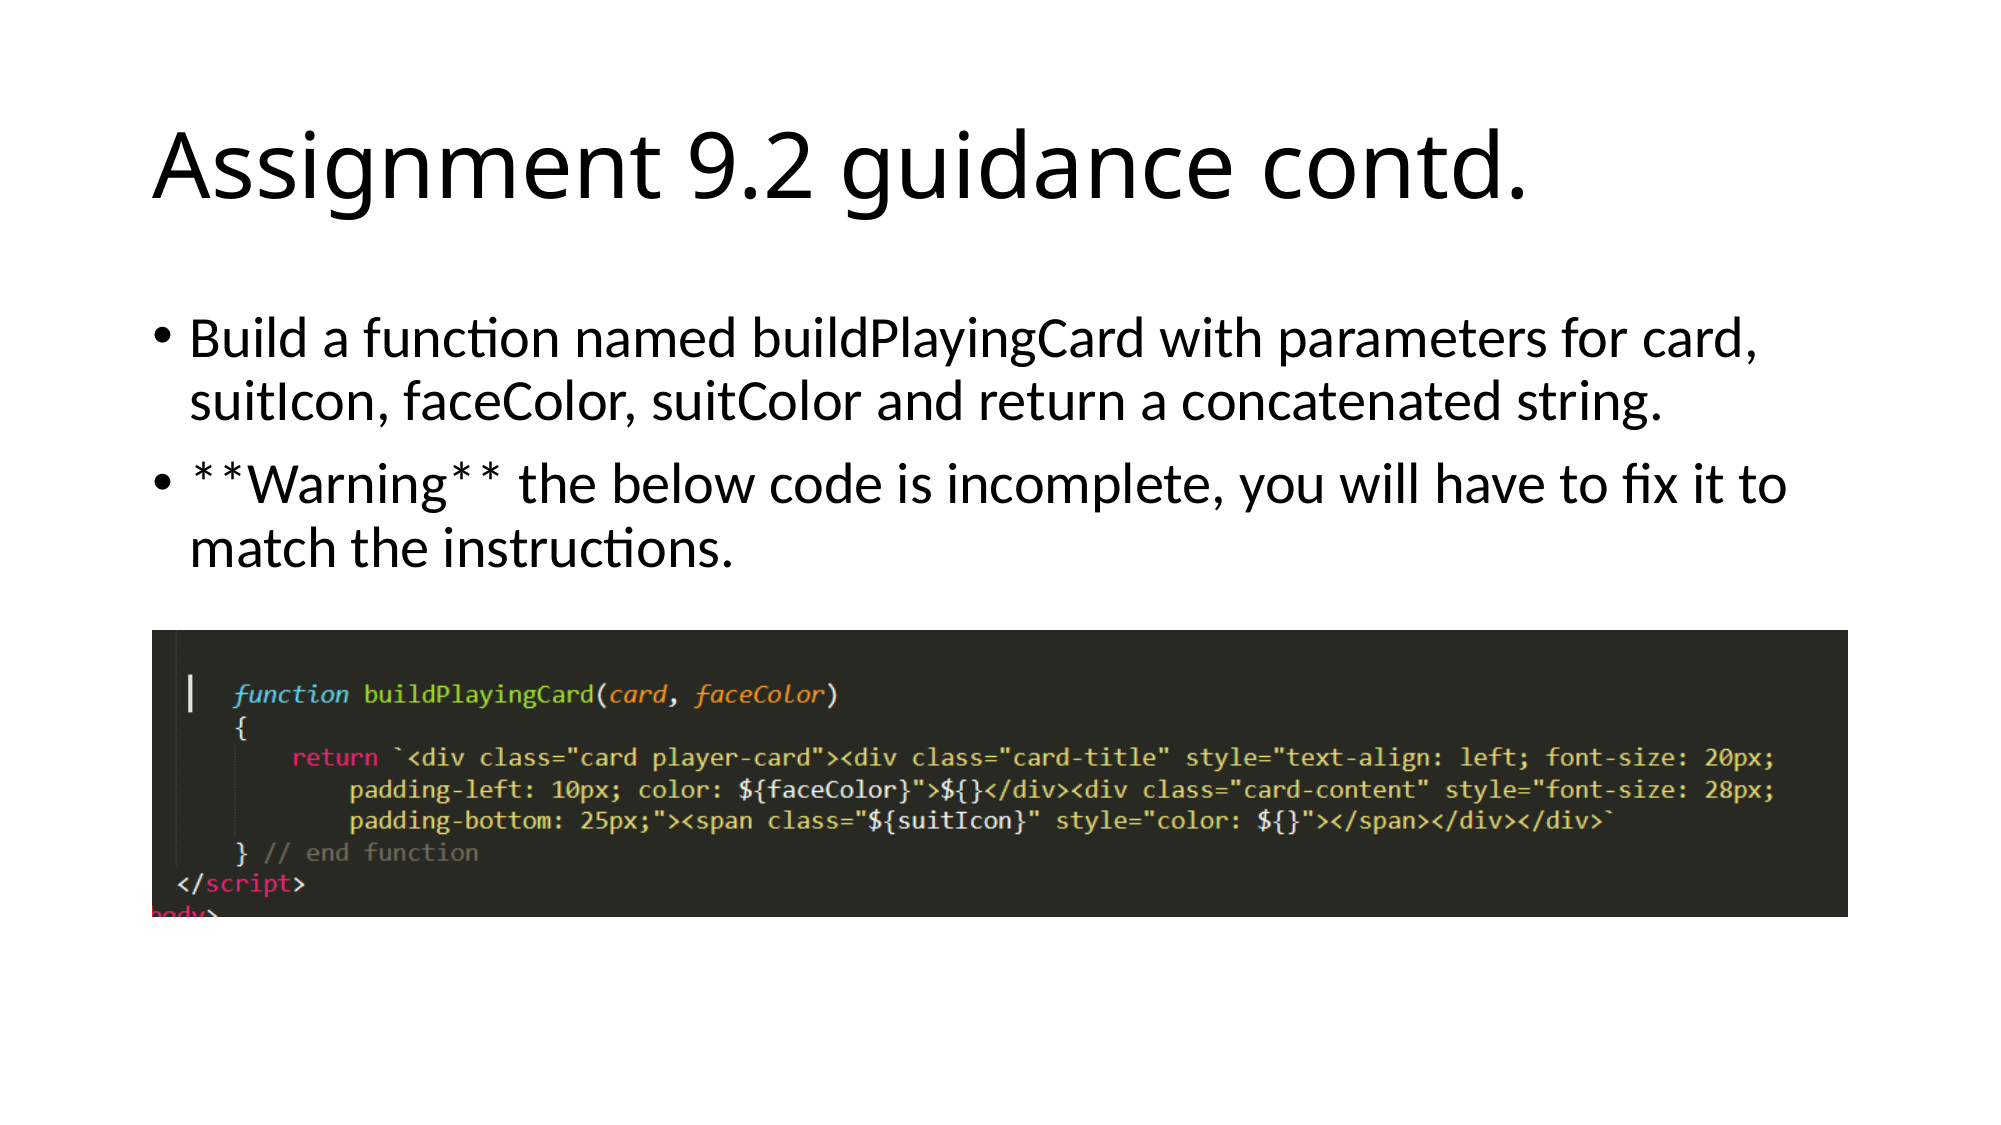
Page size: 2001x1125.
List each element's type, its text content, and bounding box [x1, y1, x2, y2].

title Assignment 9.2 guidance contd. [137, 59, 1863, 278]
picture [152, 630, 1848, 917]
list Build a function named buildPlayingCard with parameters for card, suitIcon, faceColor, suitColor and return a concatenated string. **Warning** the below code is incomplete, you will have to fix it to match the instructions. [137, 299, 1863, 1014]
